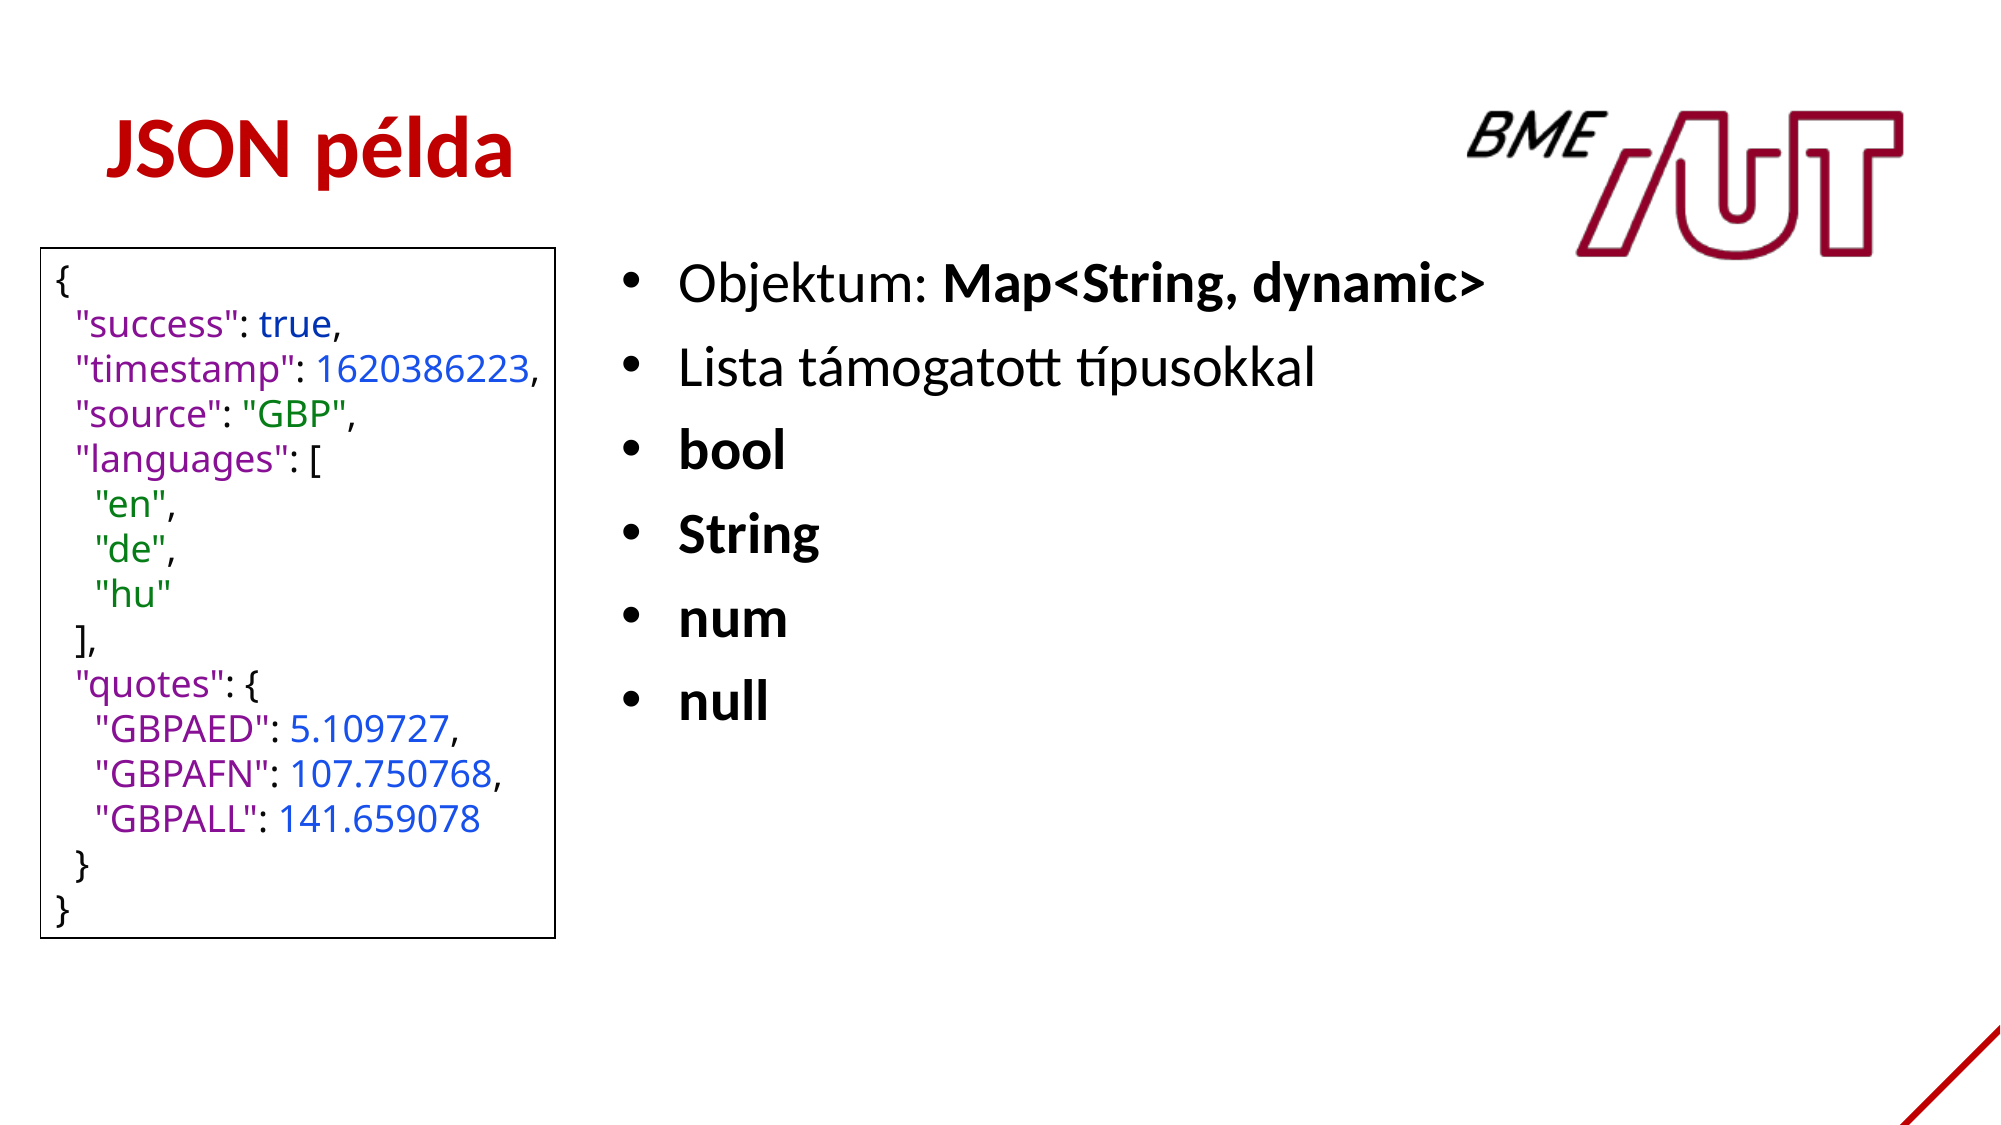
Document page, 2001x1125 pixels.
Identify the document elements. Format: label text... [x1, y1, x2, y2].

text_box Objektum: Map<String, dynamic> Lista támogatott típusokkal bool String num null [586, 244, 1553, 942]
picture [1466, 0, 1905, 406]
text_box { "success": true, "timestamp": 1620386223, "source": "GBP", "languages": [ "en", "de", "hu" ], "quotes": { "GBPAED": 5.109727, "GBPAFN": 107.750768, "GBPALL": 141.659078 } } [40, 247, 556, 938]
list JSON példa [91, 94, 1083, 182]
